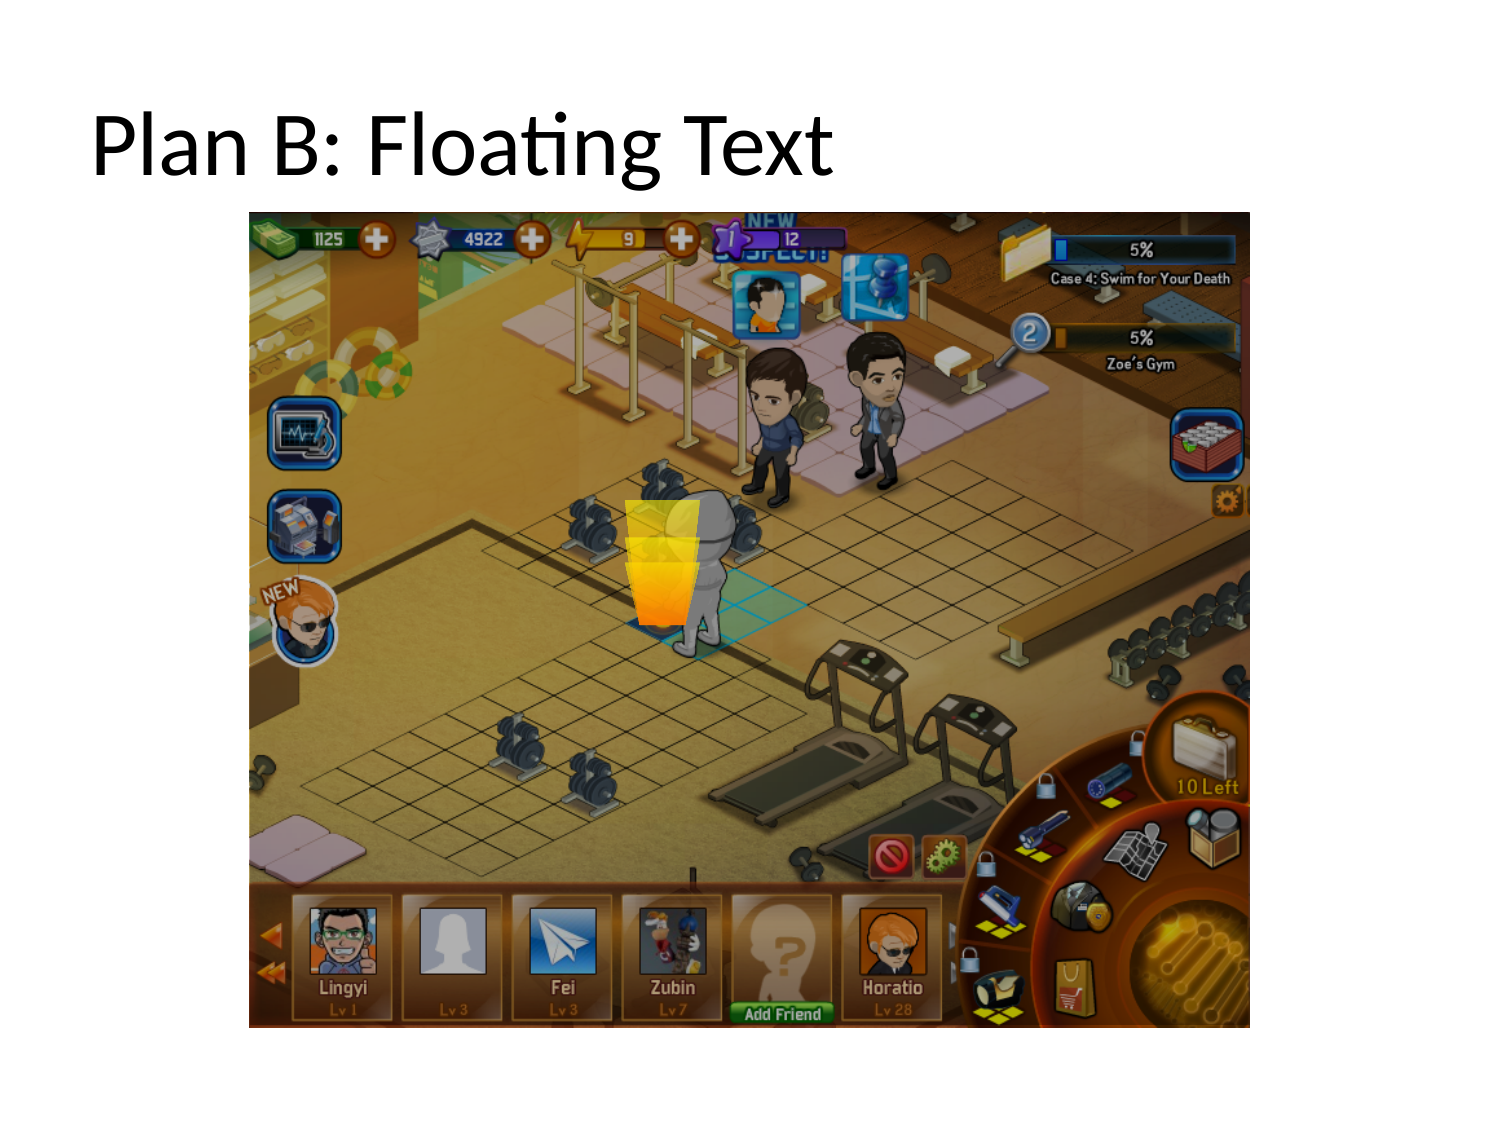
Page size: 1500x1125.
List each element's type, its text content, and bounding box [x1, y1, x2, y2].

picture [249, 212, 1251, 1028]
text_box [624, 499, 701, 626]
title Plan B: Floating Text [75, 45, 1425, 233]
